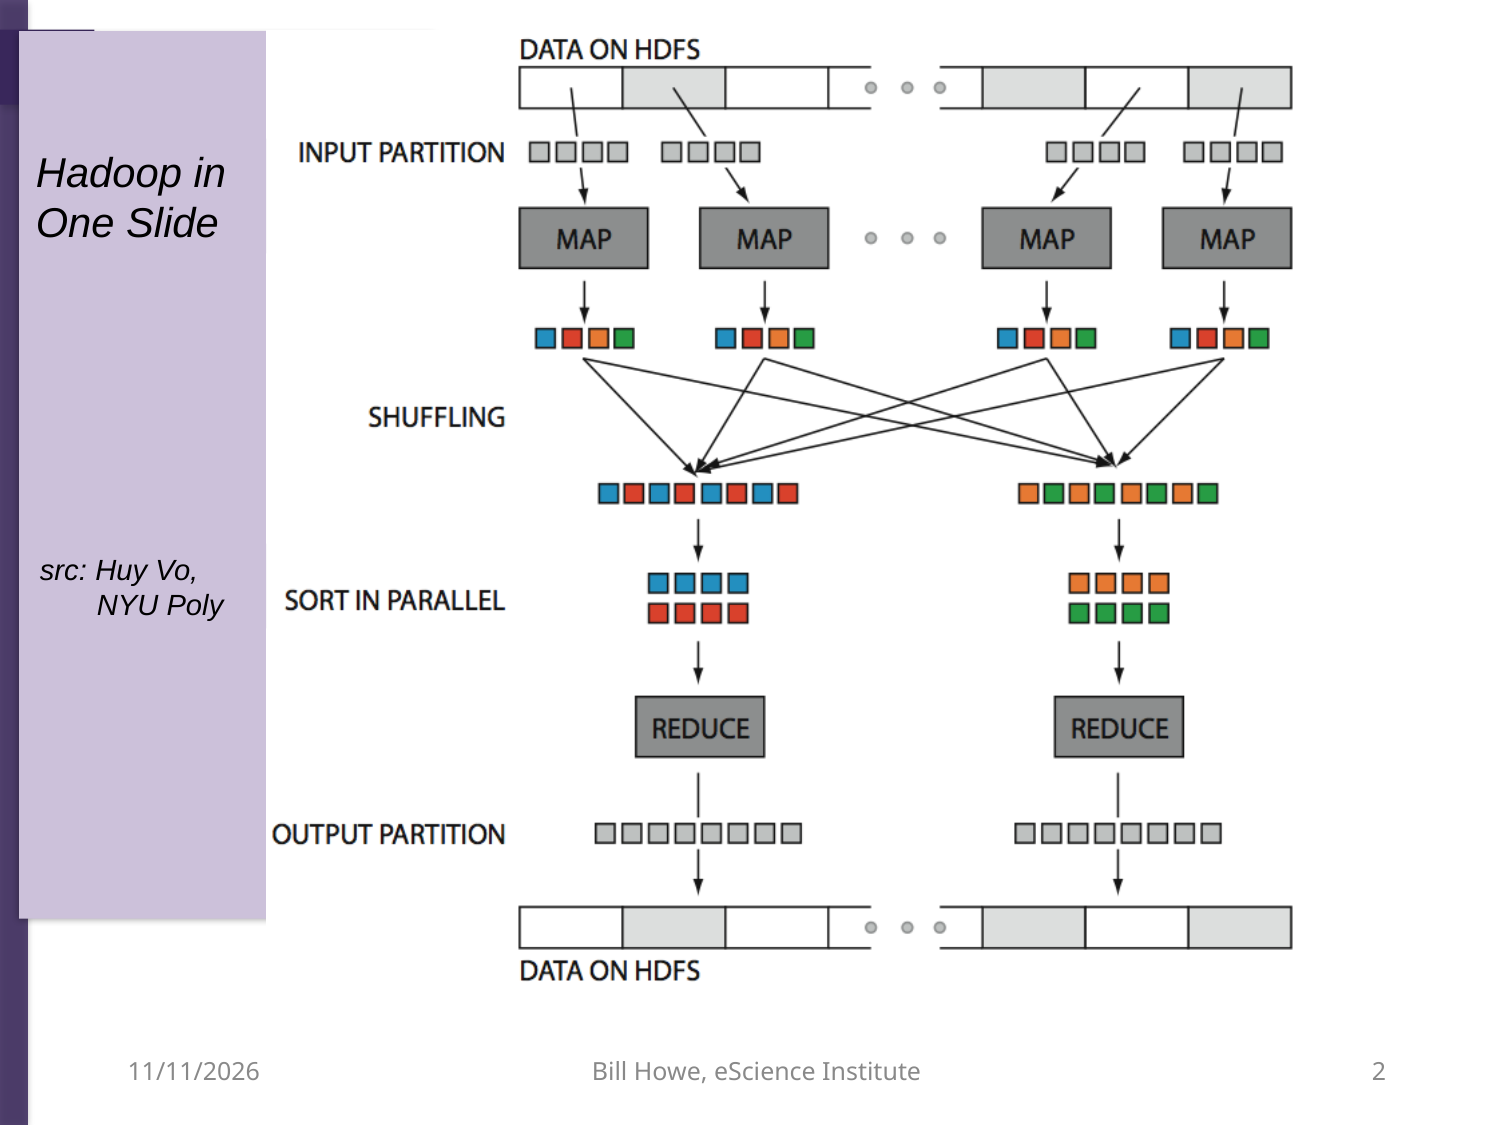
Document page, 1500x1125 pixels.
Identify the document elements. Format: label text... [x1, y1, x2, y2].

slide_number 2 [1051, 1042, 1402, 1103]
footer Bill Howe, eScience Institute [519, 1042, 995, 1103]
text_box Hadoop in One Slide [21, 138, 260, 254]
text_box [18, 30, 263, 919]
text_box src: Huy Vo, NYU Poly [24, 543, 260, 629]
picture [265, 29, 1294, 986]
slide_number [112, 1042, 463, 1103]
